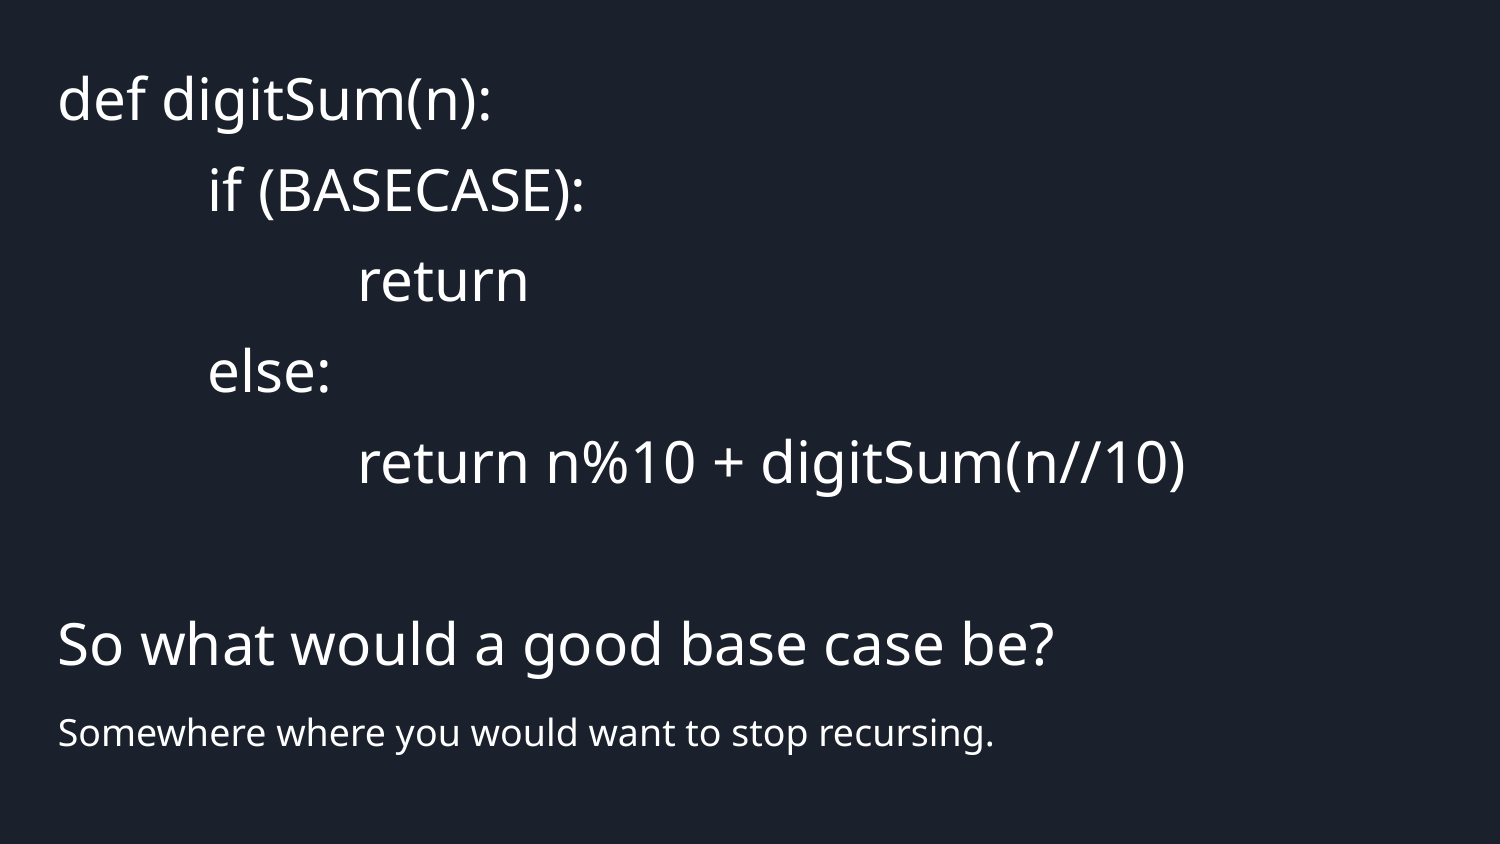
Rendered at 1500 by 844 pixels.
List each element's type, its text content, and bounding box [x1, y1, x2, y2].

text_box Somewhere where you would want to stop recursing. [42, 608, 1488, 844]
title def digitSum(n): if (BASECASE): return else: return n%10 + digitSum(n//10) So what would a good base case be? [42, 46, 1458, 608]
